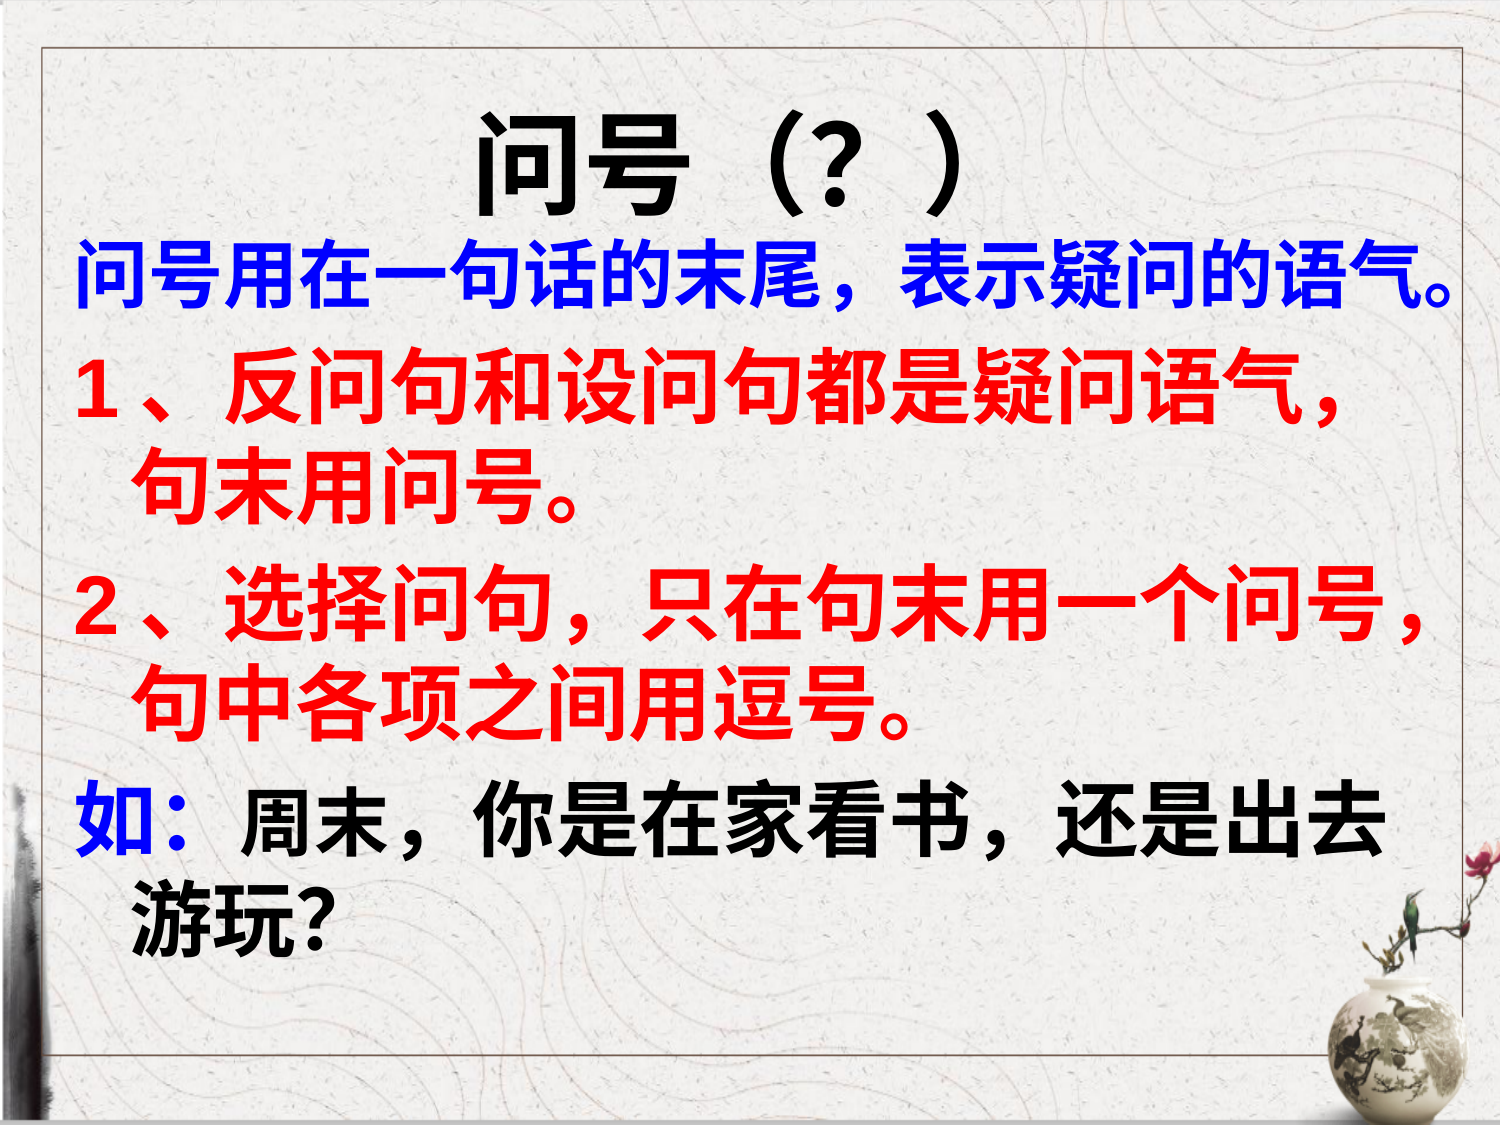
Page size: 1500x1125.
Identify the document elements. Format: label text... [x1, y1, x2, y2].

title 问号（？） [77, 59, 1428, 219]
list 问号用在一句话的末尾，表示疑问的语气。 1、反问句和设问句都是疑问语气，句末用问号。 2、选择问句，只在句末用一个问号，句中各项之间用逗号。 如：周末，你是在家看书，还是出去游玩？ [58, 219, 1463, 970]
picture [0, 0, 1500, 1125]
